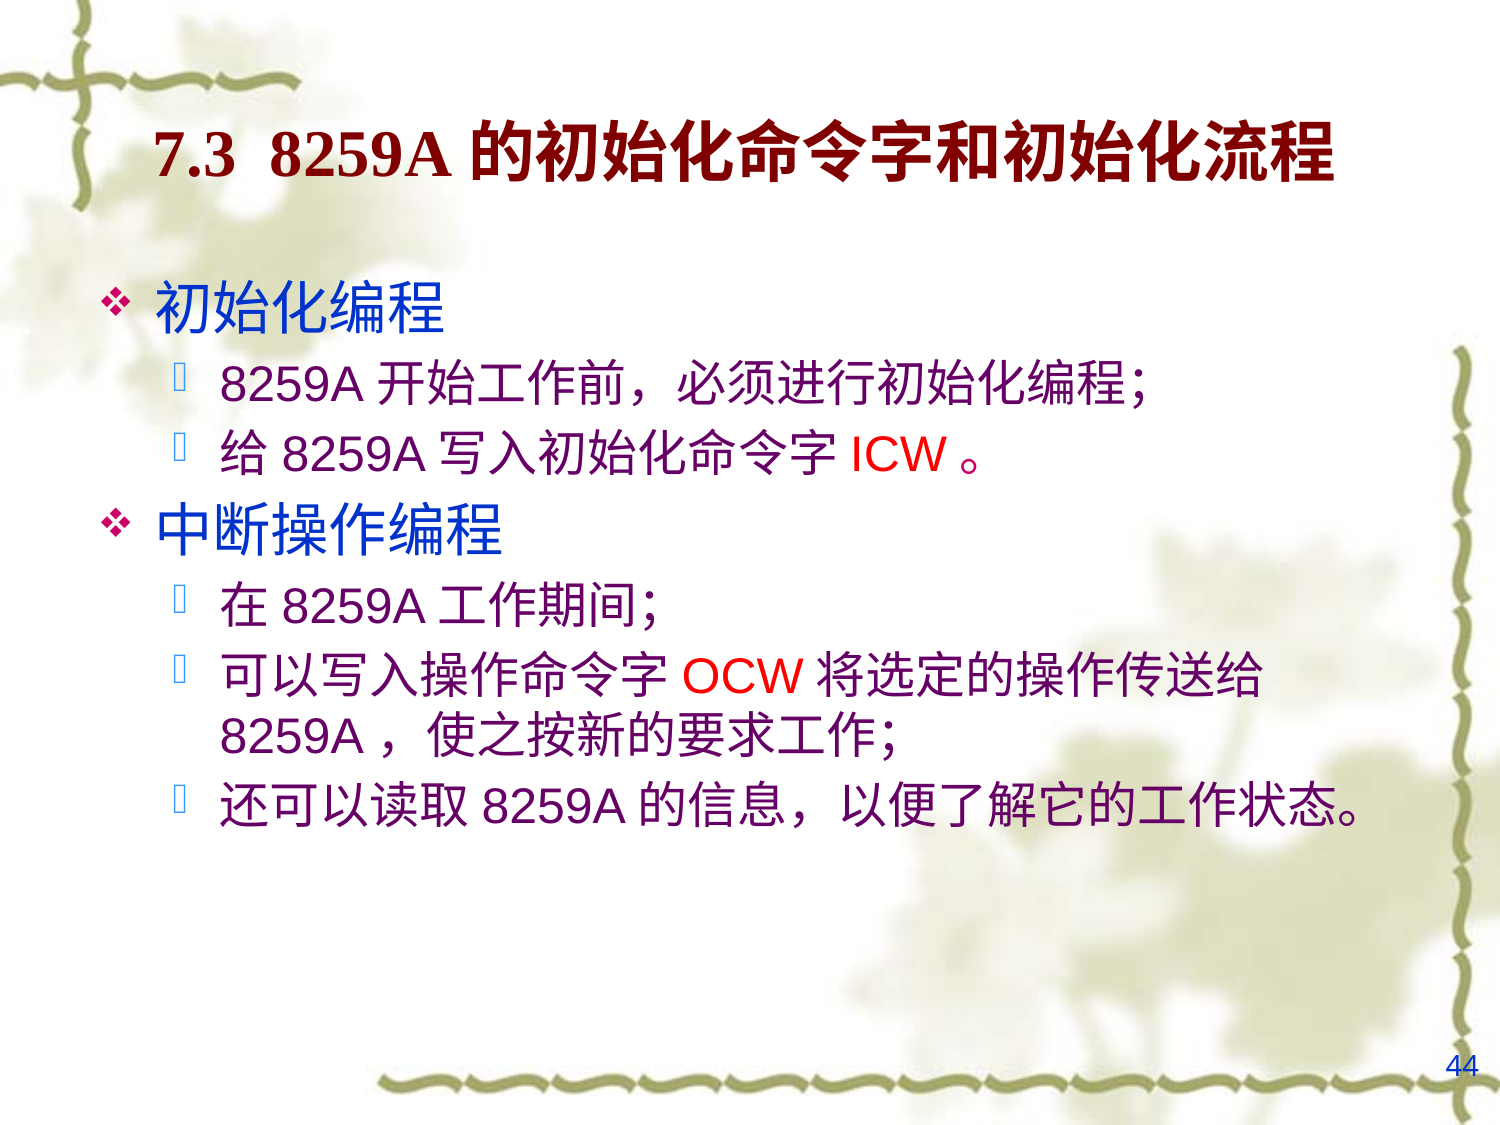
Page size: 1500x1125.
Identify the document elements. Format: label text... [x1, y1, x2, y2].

slide_number 44 [1118, 1039, 1495, 1118]
picture [0, 0, 1500, 1125]
title 7.3 8259A的初始化命令字和初始化流程 [80, 75, 1424, 224]
list 初始化编程 8259A开始工作前，必须进行初始化编程； 给8259A写入初始化命令字ICW。 中断操作编程 在8259A工作期间； 可以写入操作命令字OCW将选定的操作传送给8259A，使之按新的要求工作； 还可以读取8259A的信息，以便了解它的工作状态。 [82, 264, 1425, 1028]
